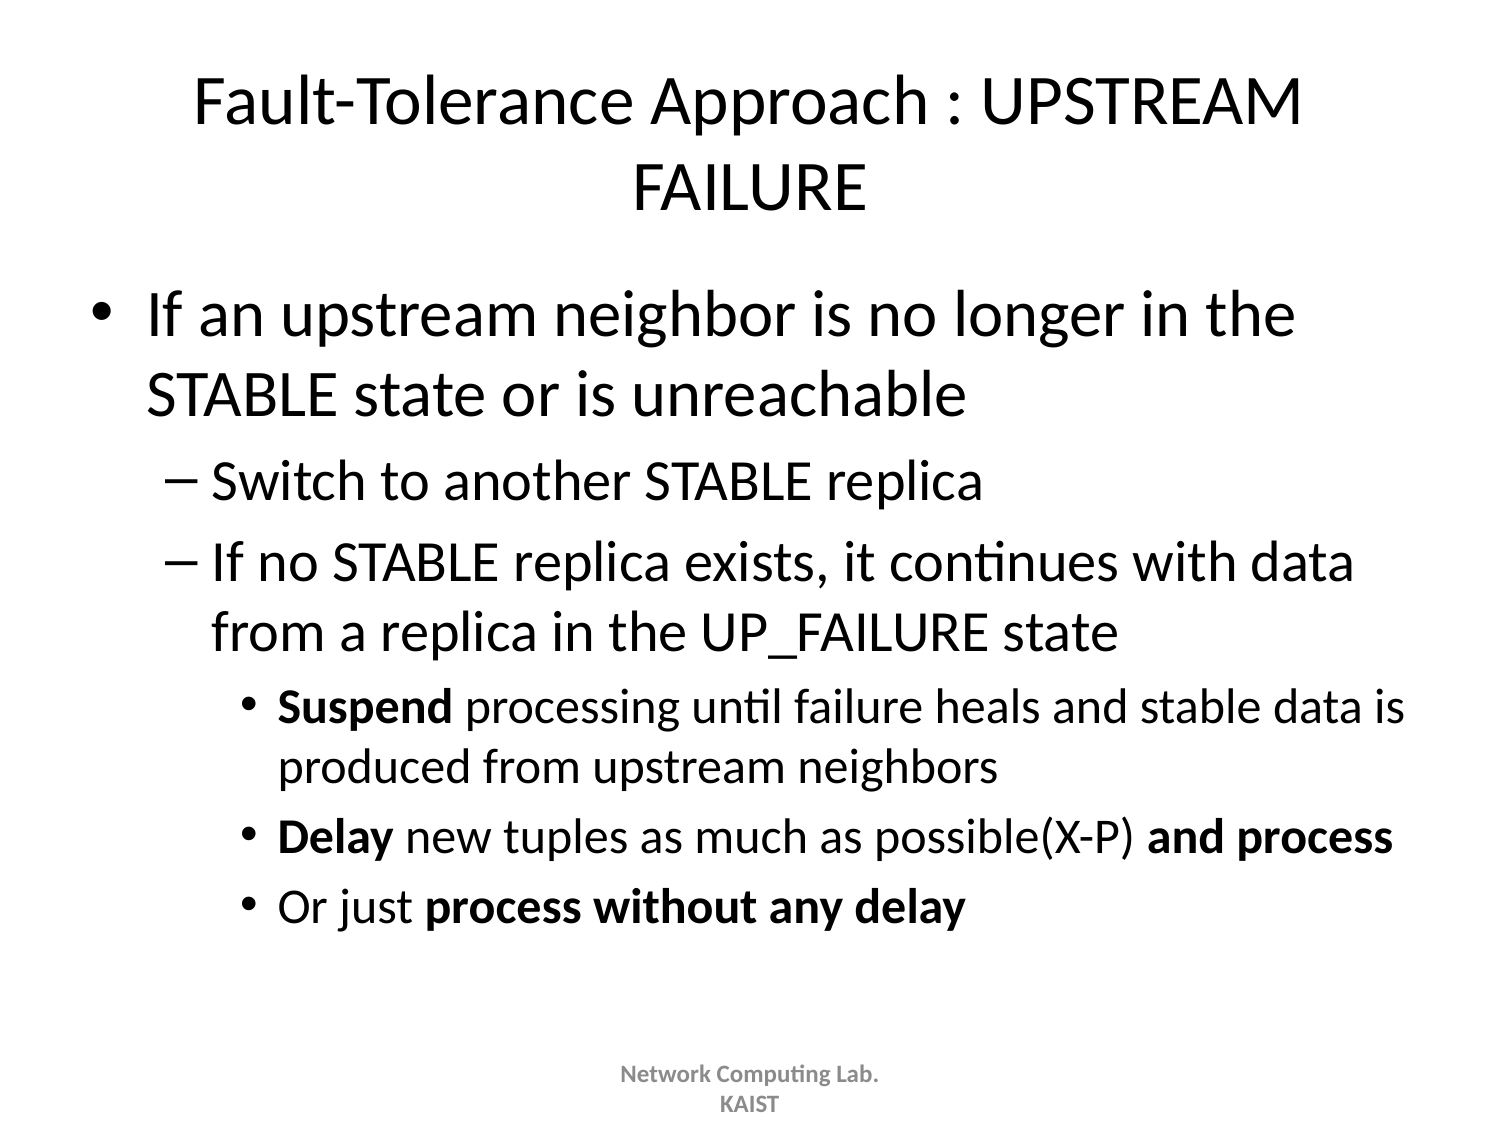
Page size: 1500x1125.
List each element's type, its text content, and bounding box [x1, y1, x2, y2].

footer Network Computing Lab. KAIST [512, 1042, 988, 1103]
list If an upstream neighbor is no longer in the STABLE state or is unreachable Switch to another STABLE replica If no STABLE replica exists, it continues with data from a replica in the UP_FAILURE state Suspend processing until failure heals and stable data is produced from upstream neighbors Delay new tuples as much as possible(X-P) and process Or just process without any delay [75, 262, 1425, 1005]
title Fault-Tolerance Approach : UPSTREAM FAILURE [75, 45, 1425, 233]
